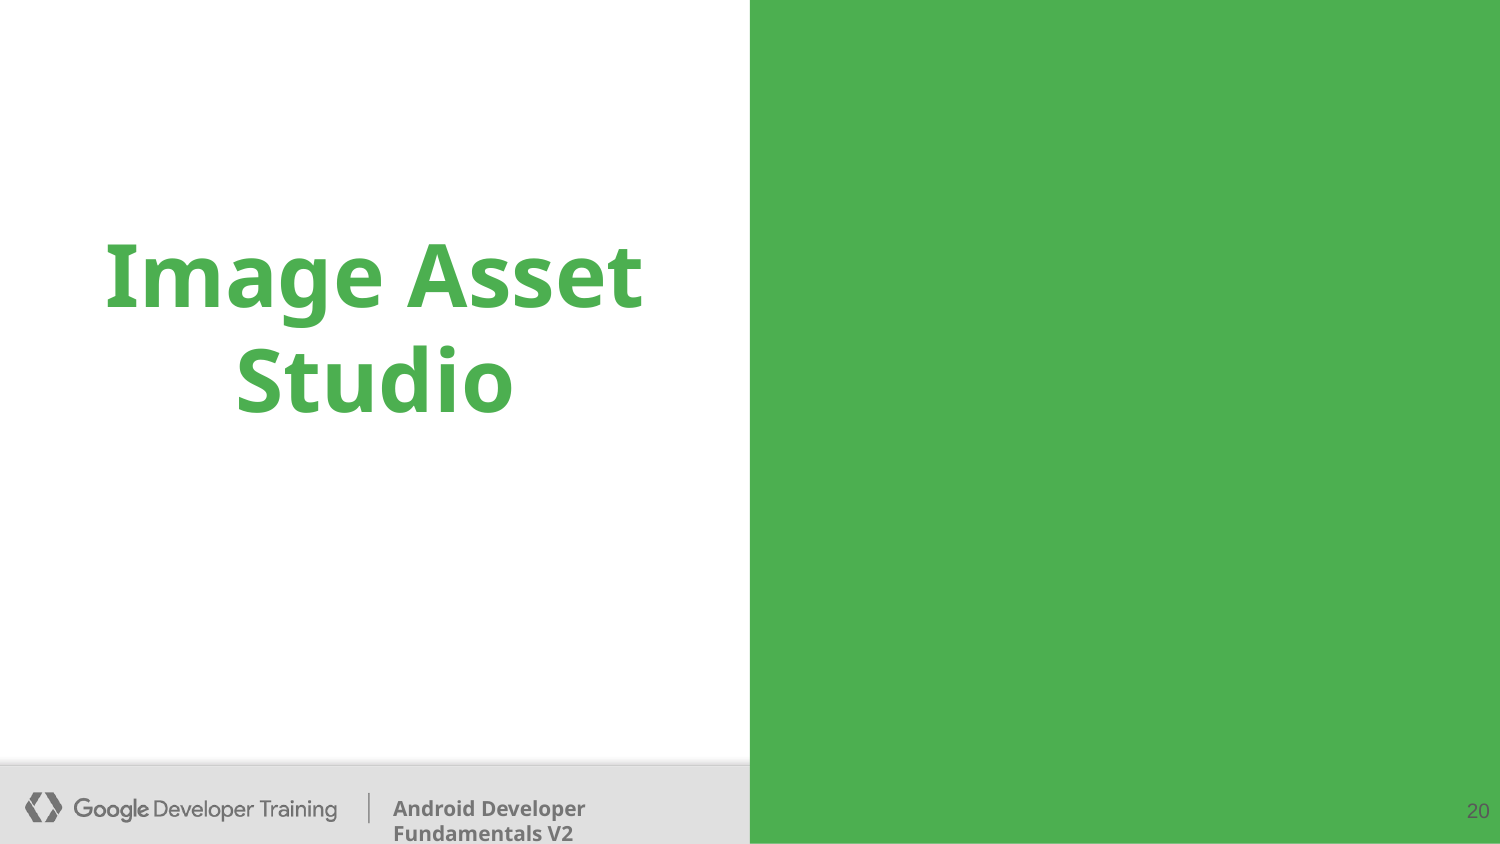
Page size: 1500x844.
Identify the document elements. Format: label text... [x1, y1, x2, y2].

slide_number ‹#› [1414, 777, 1500, 842]
title Image Asset Studio [43, 202, 708, 446]
picture [0, 0, 749, 844]
